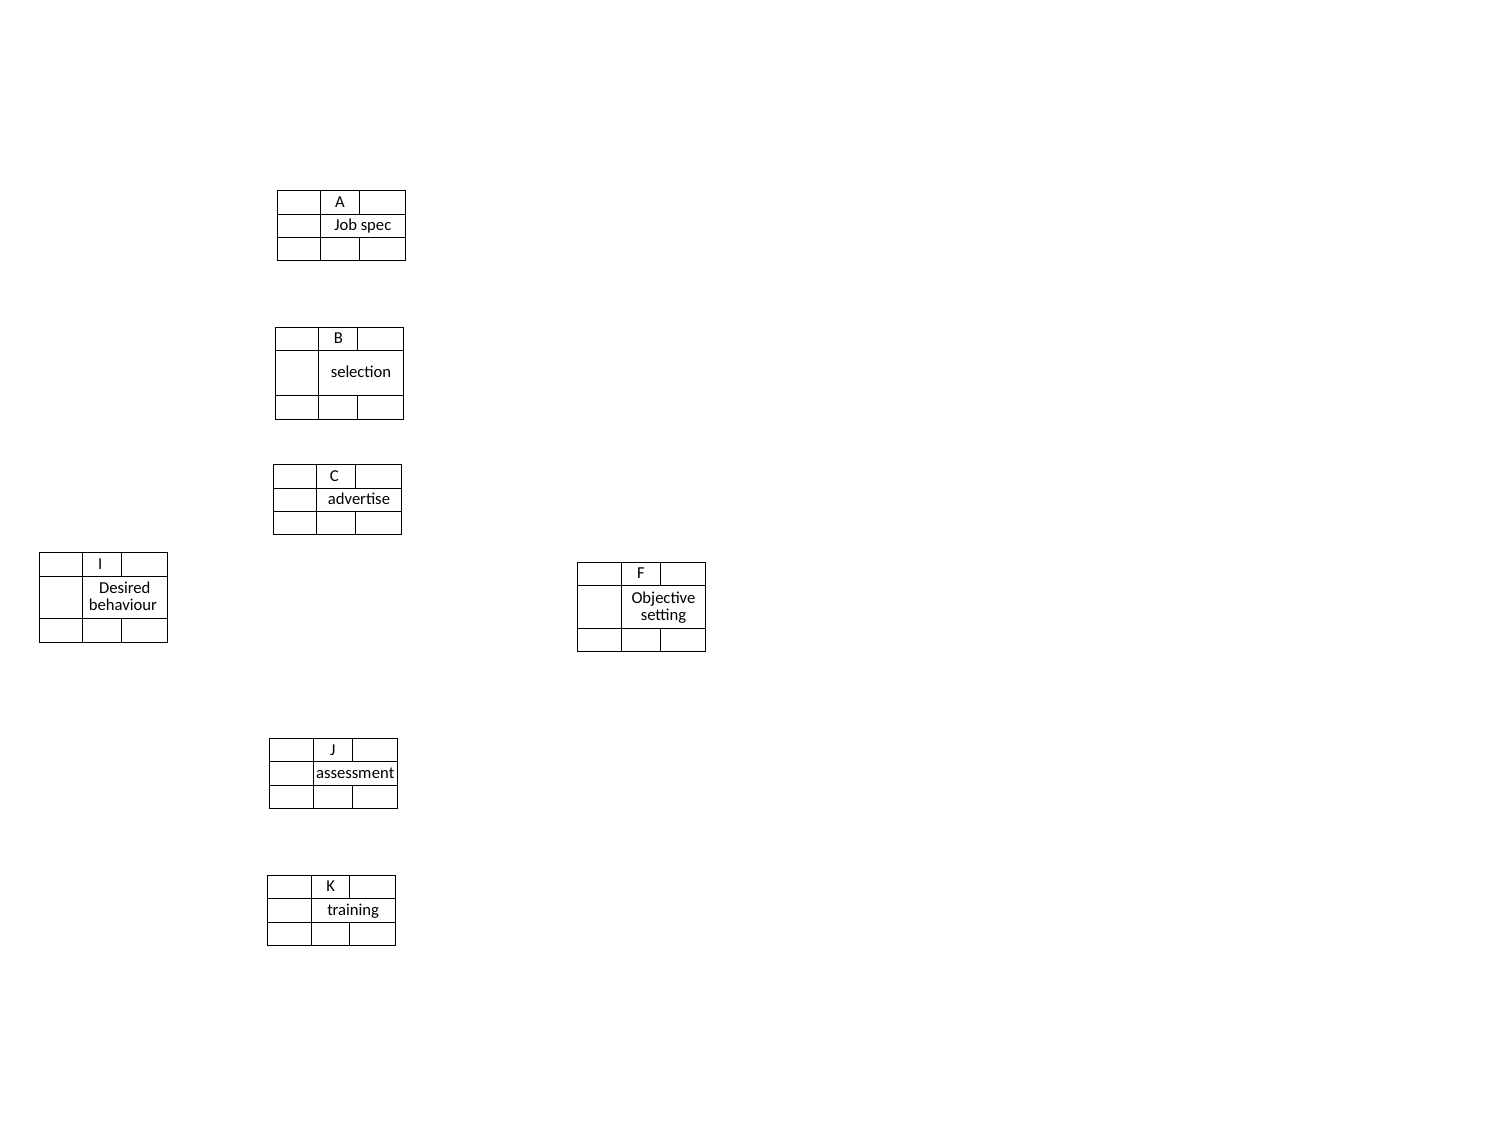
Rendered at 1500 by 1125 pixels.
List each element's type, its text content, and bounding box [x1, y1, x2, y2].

table_cell [268, 923, 311, 945]
table_cell [578, 629, 621, 651]
table_cell [321, 238, 359, 260]
table_cell assessment [314, 762, 397, 785]
table_cell [622, 629, 660, 651]
table_header [353, 739, 397, 761]
table_cell [278, 238, 320, 260]
table_cell [40, 577, 82, 618]
table_cell [270, 762, 313, 785]
table_cell [578, 586, 621, 628]
table_cell [312, 923, 349, 945]
table_cell [360, 238, 405, 260]
table_cell [350, 923, 395, 945]
table_header [358, 328, 403, 350]
table_header [276, 328, 318, 350]
table_header [350, 876, 395, 898]
table_cell Objective setting [622, 586, 705, 628]
table_cell [314, 786, 352, 808]
table_cell [319, 396, 357, 419]
table_cell [274, 512, 316, 534]
table_cell [270, 786, 313, 808]
table_header I [83, 553, 121, 576]
table_cell [276, 396, 318, 419]
table_header [268, 876, 311, 898]
table_cell [356, 512, 401, 534]
table_cell [353, 786, 397, 808]
table_header [578, 563, 621, 585]
table_cell Desired behaviour [83, 577, 167, 618]
table_cell [358, 396, 403, 419]
table_header [360, 191, 405, 214]
table_cell [40, 619, 82, 642]
table_cell [661, 629, 705, 651]
table_cell [274, 489, 316, 511]
table_header [40, 553, 82, 576]
table_cell advertise [317, 489, 401, 511]
table_cell [268, 899, 311, 922]
table_cell selection [319, 351, 403, 395]
table_header B [319, 328, 357, 350]
table_cell [276, 351, 318, 395]
table_header [278, 191, 320, 214]
table_header C [317, 465, 355, 488]
table_header [122, 553, 167, 576]
table_cell Job spec [321, 215, 405, 237]
table_header F [622, 563, 660, 585]
table_cell [122, 619, 167, 642]
table_cell [317, 512, 355, 534]
table_header J [314, 739, 352, 761]
table_header A [321, 191, 359, 214]
table_cell [83, 619, 121, 642]
table_header [270, 739, 313, 761]
table_cell training [312, 899, 395, 922]
table_header K [312, 876, 349, 898]
table_header [274, 465, 316, 488]
table_cell [278, 215, 320, 237]
table_header [356, 465, 401, 488]
table_header [661, 563, 705, 585]
